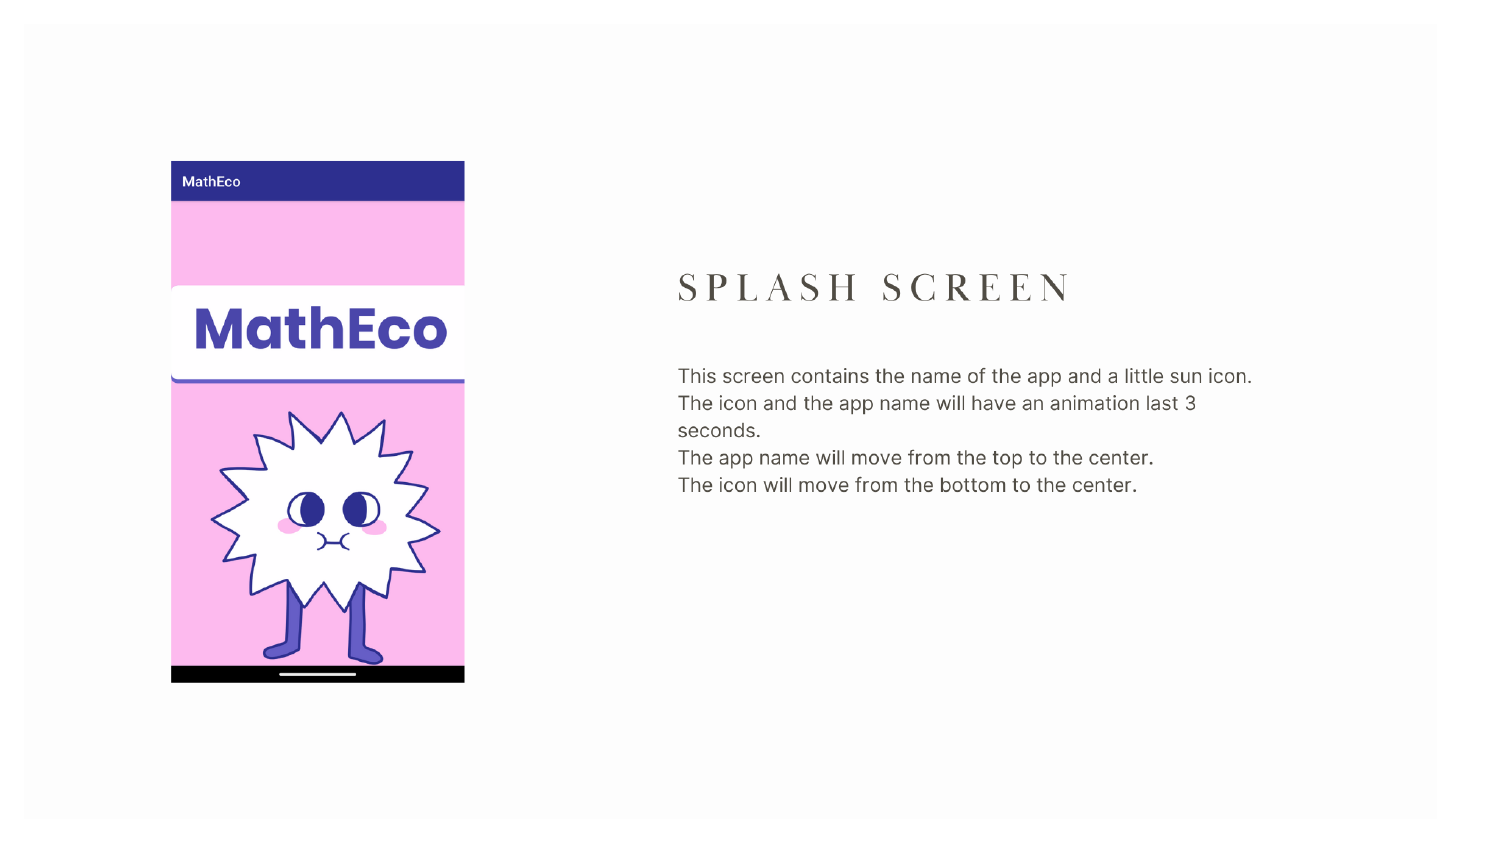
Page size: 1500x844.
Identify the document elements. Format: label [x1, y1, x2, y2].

picture [24, 24, 1437, 819]
